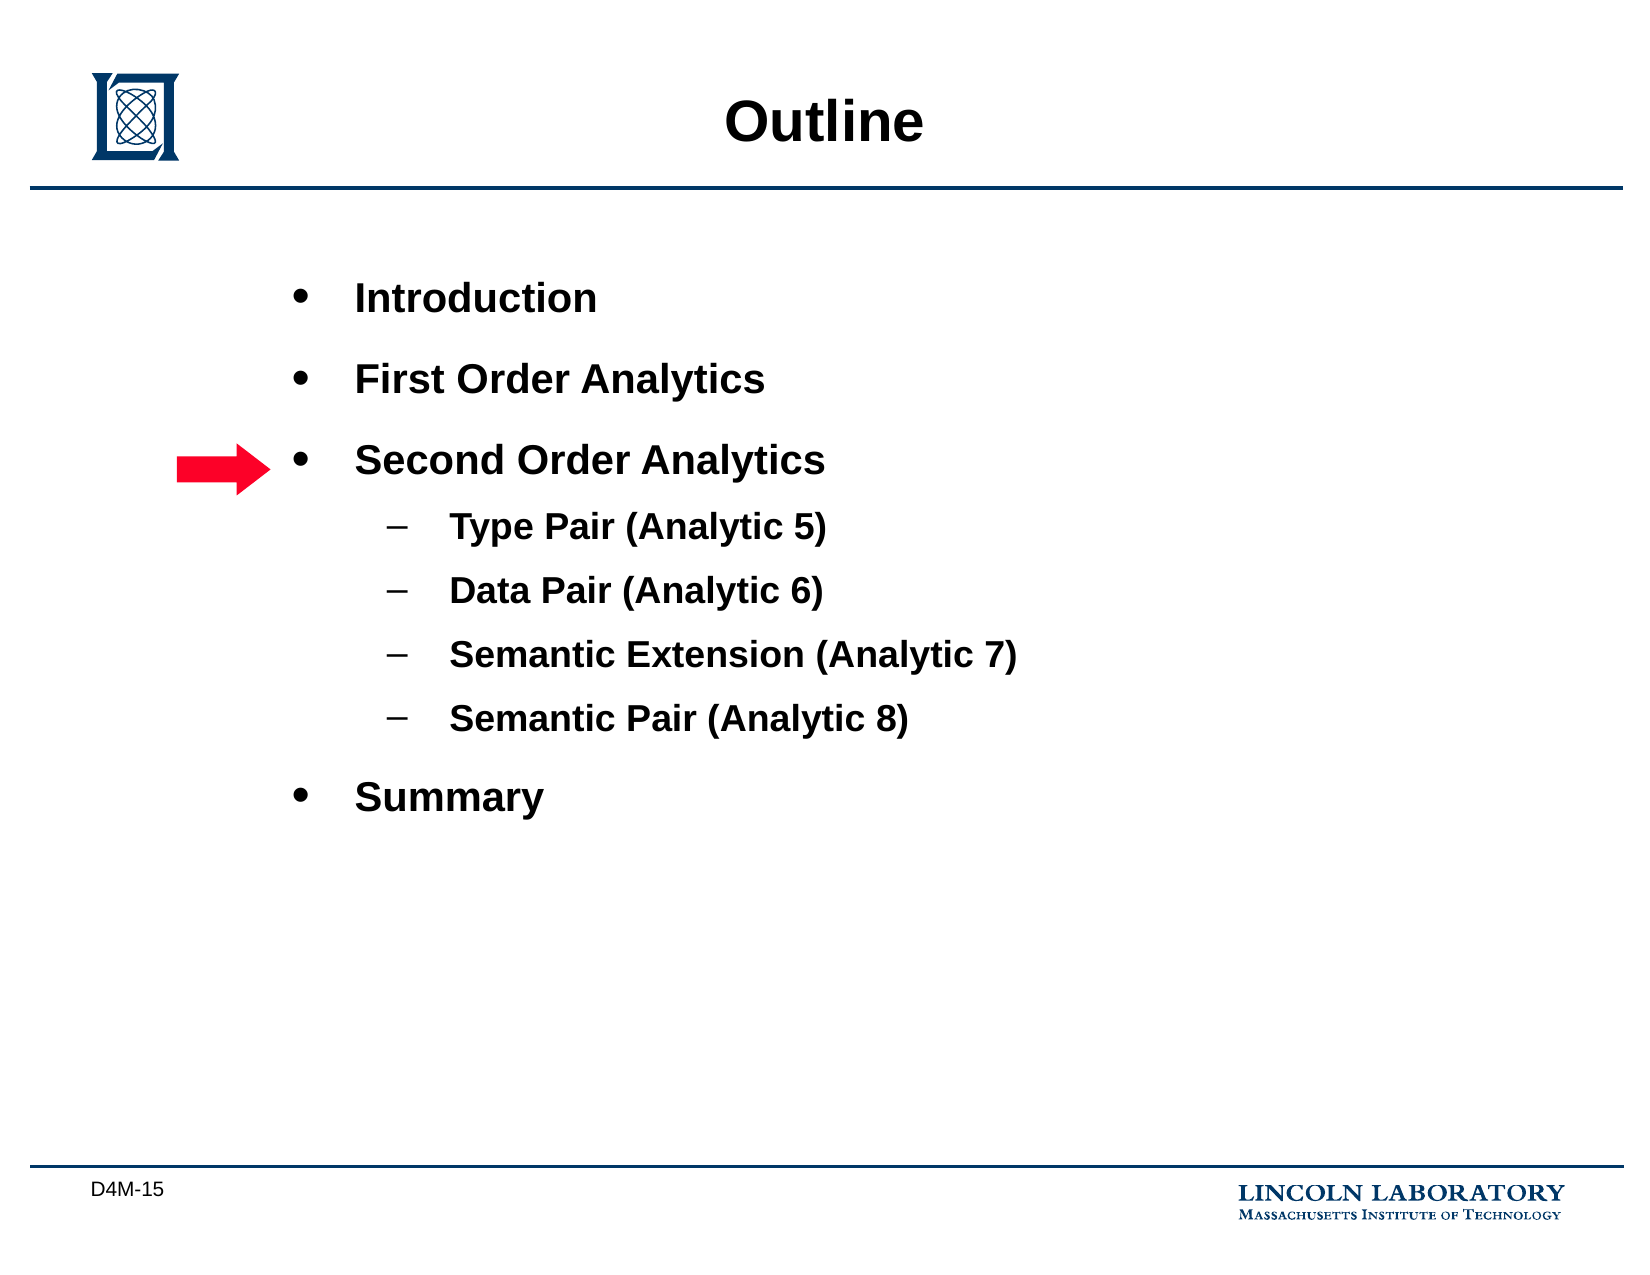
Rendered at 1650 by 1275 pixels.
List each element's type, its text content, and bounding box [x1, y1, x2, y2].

title Outline [169, 45, 1481, 198]
text_box [176, 443, 271, 496]
list Introduction First Order Analytics Second Order Analytics Type Pair (Analytic 5) Data Pair (Analytic 6) Semantic Extension (Analytic 7) Semantic Pair (Analytic 8) Summary [275, 262, 1564, 1139]
